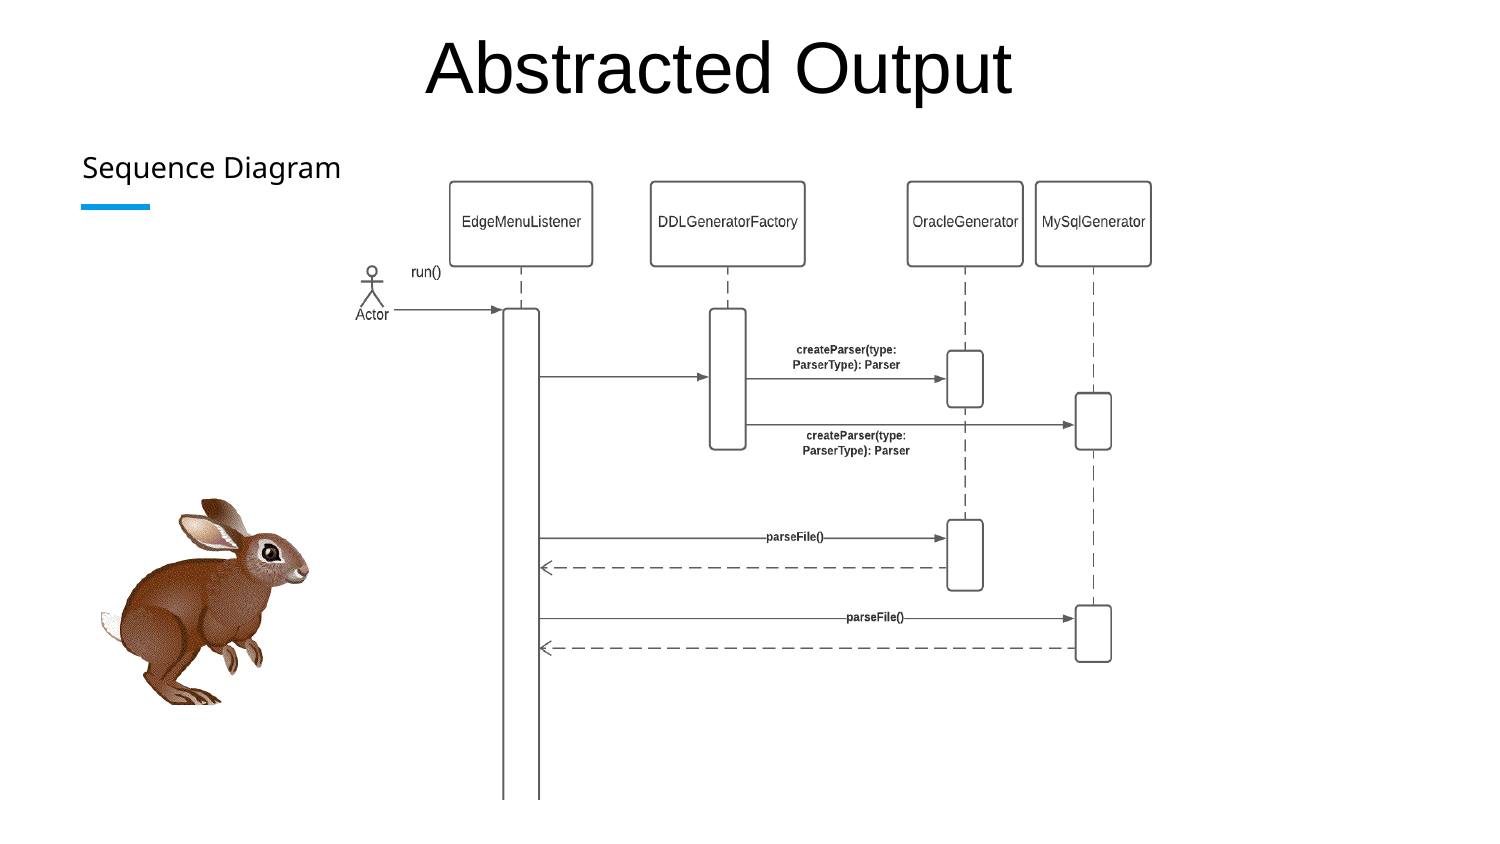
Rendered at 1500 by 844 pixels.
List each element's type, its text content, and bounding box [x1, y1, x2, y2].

picture [17, 122, 1206, 800]
title Abstracted Output [63, 10, 1437, 123]
text_box Sequence Diagram [67, 134, 289, 200]
